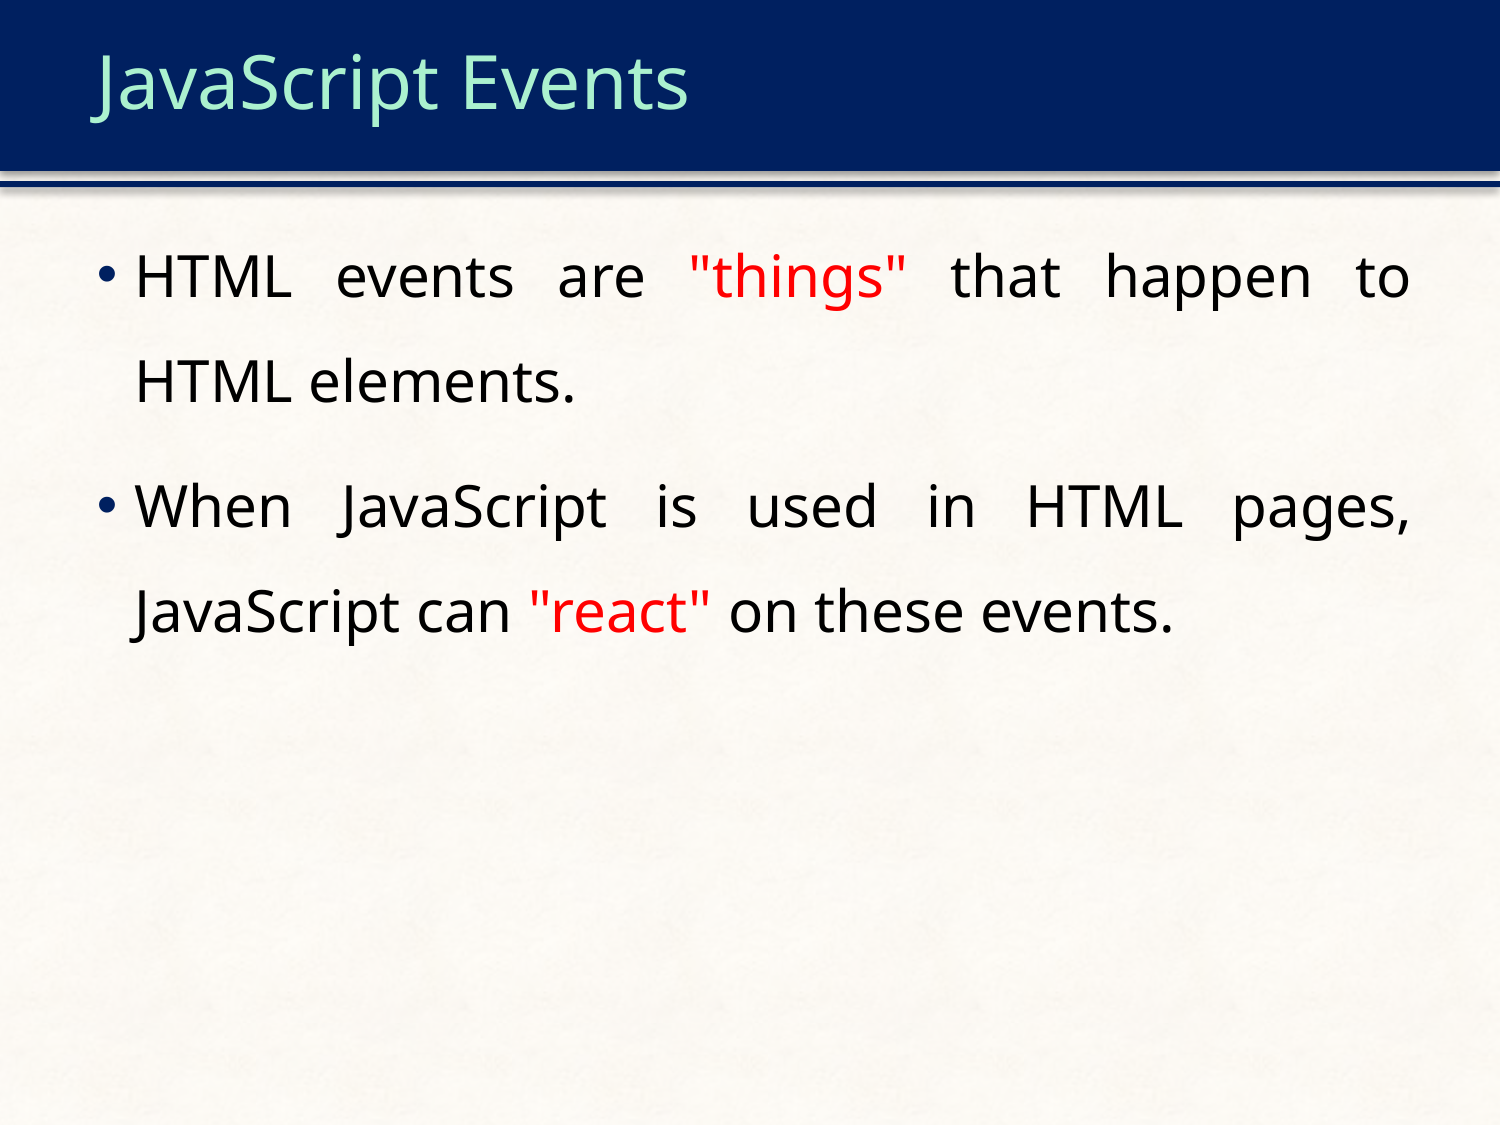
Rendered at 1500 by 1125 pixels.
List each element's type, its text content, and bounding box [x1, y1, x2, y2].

list HTML events are "things" that happen to HTML elements. When JavaScript is used in HTML pages, JavaScript can "react" on these events. [81, 196, 1428, 1108]
title JavaScript Events [81, 0, 1500, 171]
